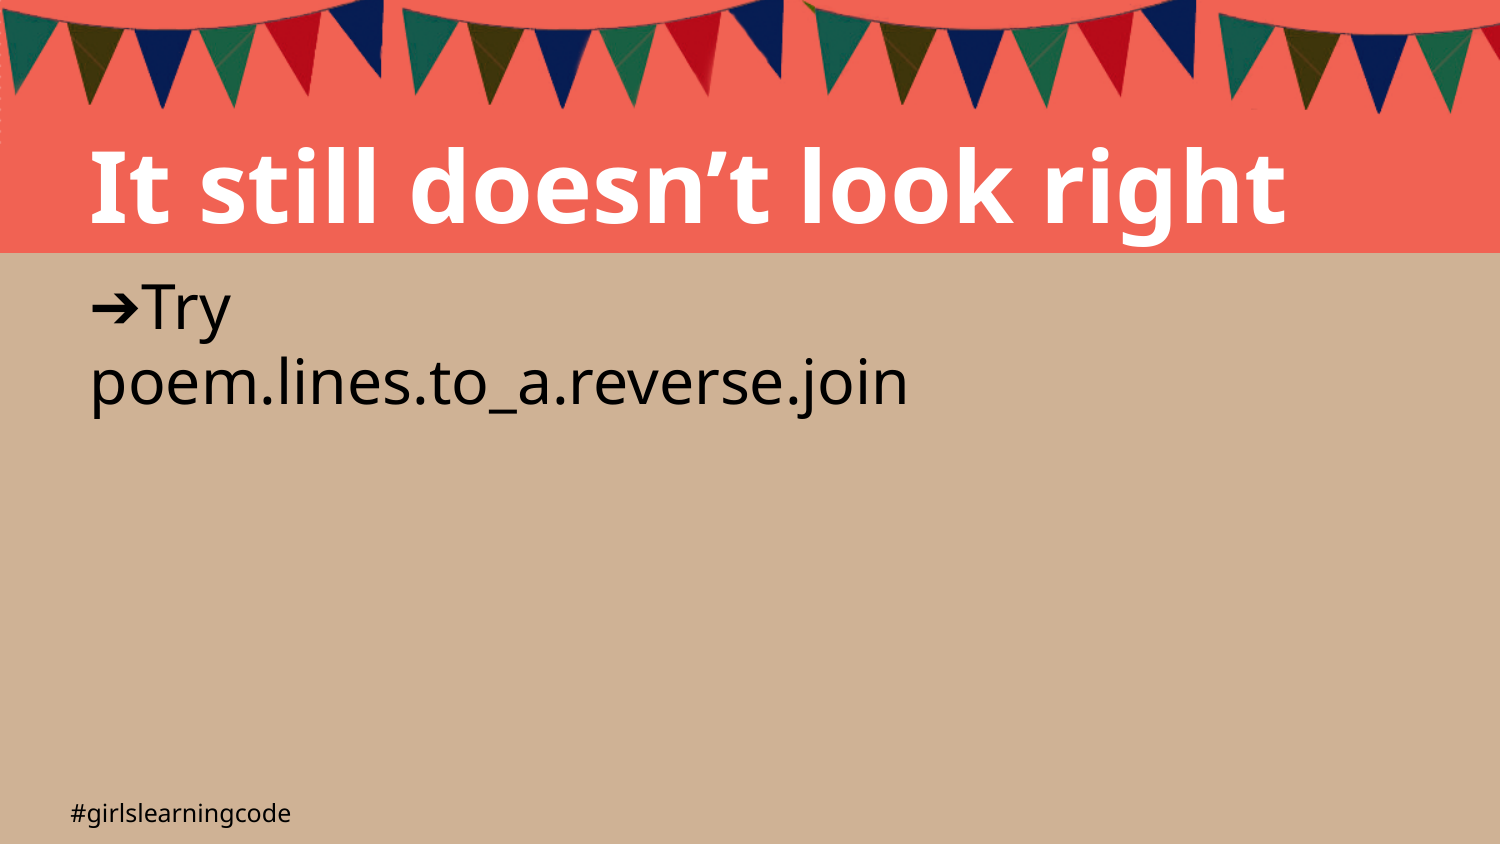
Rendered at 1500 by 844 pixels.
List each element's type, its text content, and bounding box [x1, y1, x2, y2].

text_box Try poem.lines.to_a.reverse.join [74, 252, 1425, 769]
text_box It still doesn’t look right [74, 71, 1500, 259]
picture [0, 0, 1500, 144]
